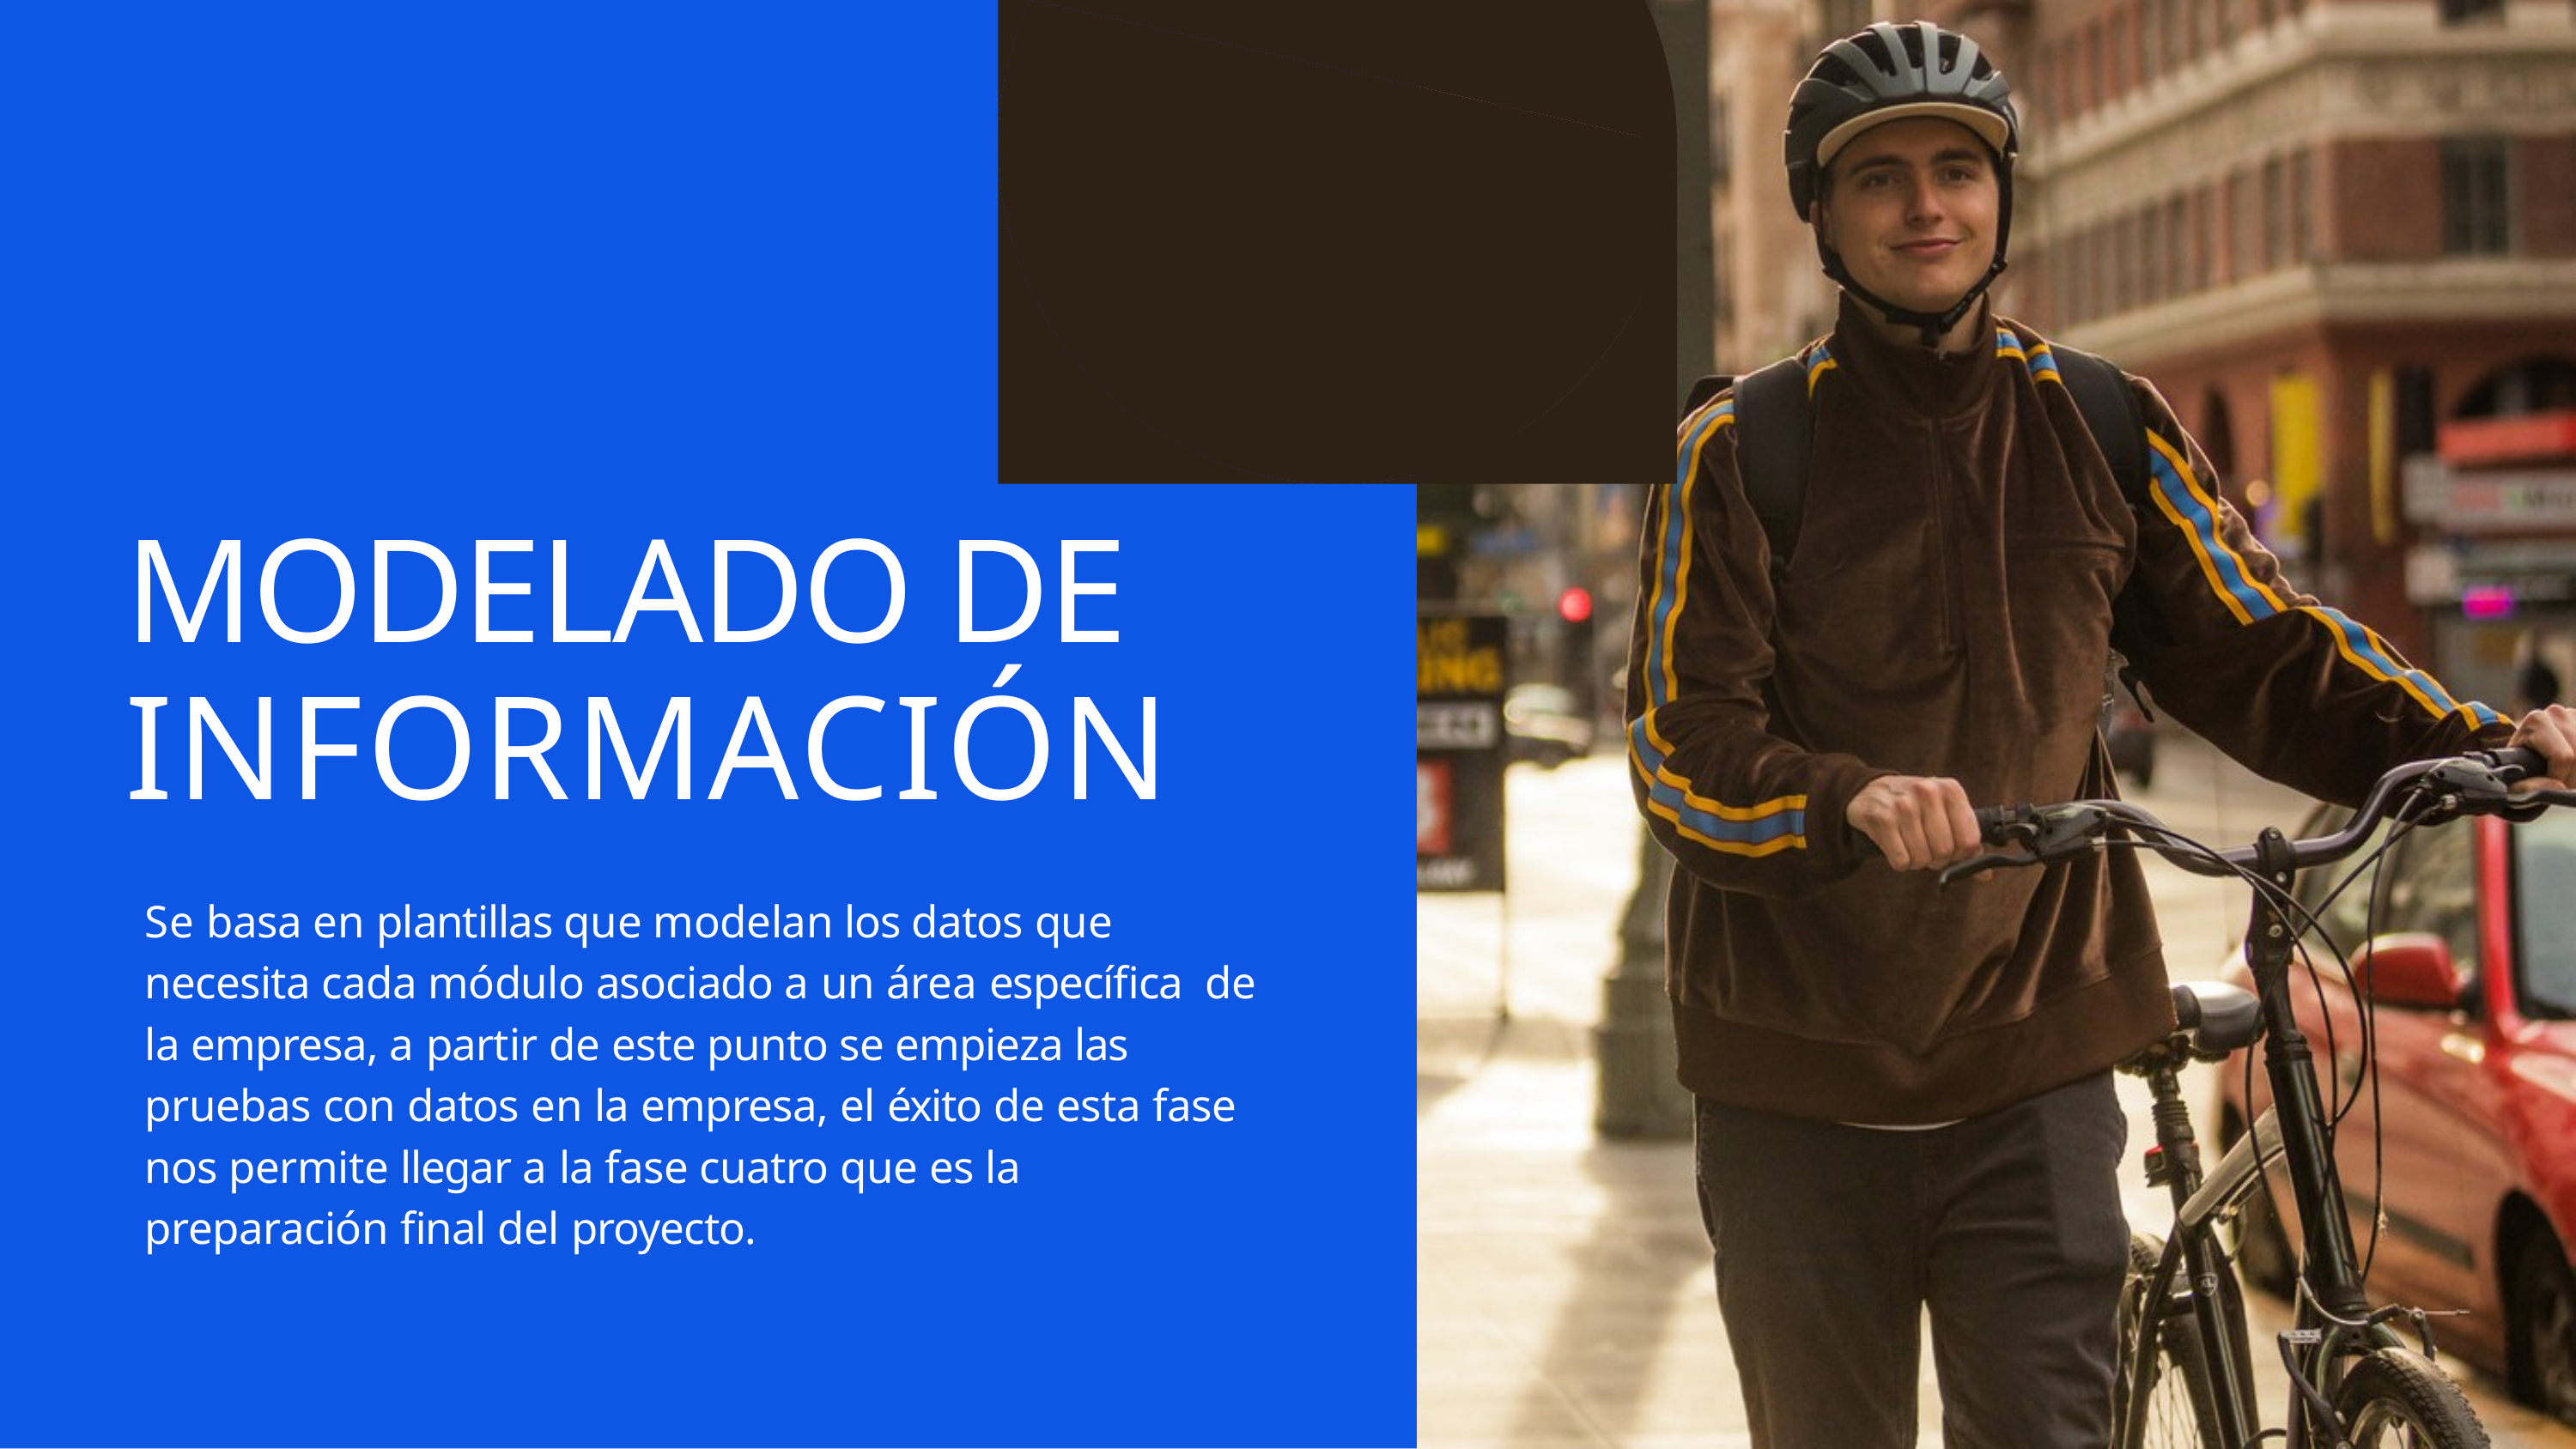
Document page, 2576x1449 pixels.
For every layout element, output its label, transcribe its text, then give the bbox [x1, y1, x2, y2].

text_box [998, 0, 1413, 484]
title MODELADO DE [123, 497, 1411, 742]
picture [1416, 0, 2576, 1449]
text_box INFORMACIÓN Se basa en plantillas que modelan los datos que necesita cada módulo asociado a un área específica de la empresa, a partir de este punto se empieza las pruebas con datos en la empresa, el éxito de esta fase nos permite llegar a la fase cuatro que es la preparación final del proyecto. [123, 654, 1385, 1253]
